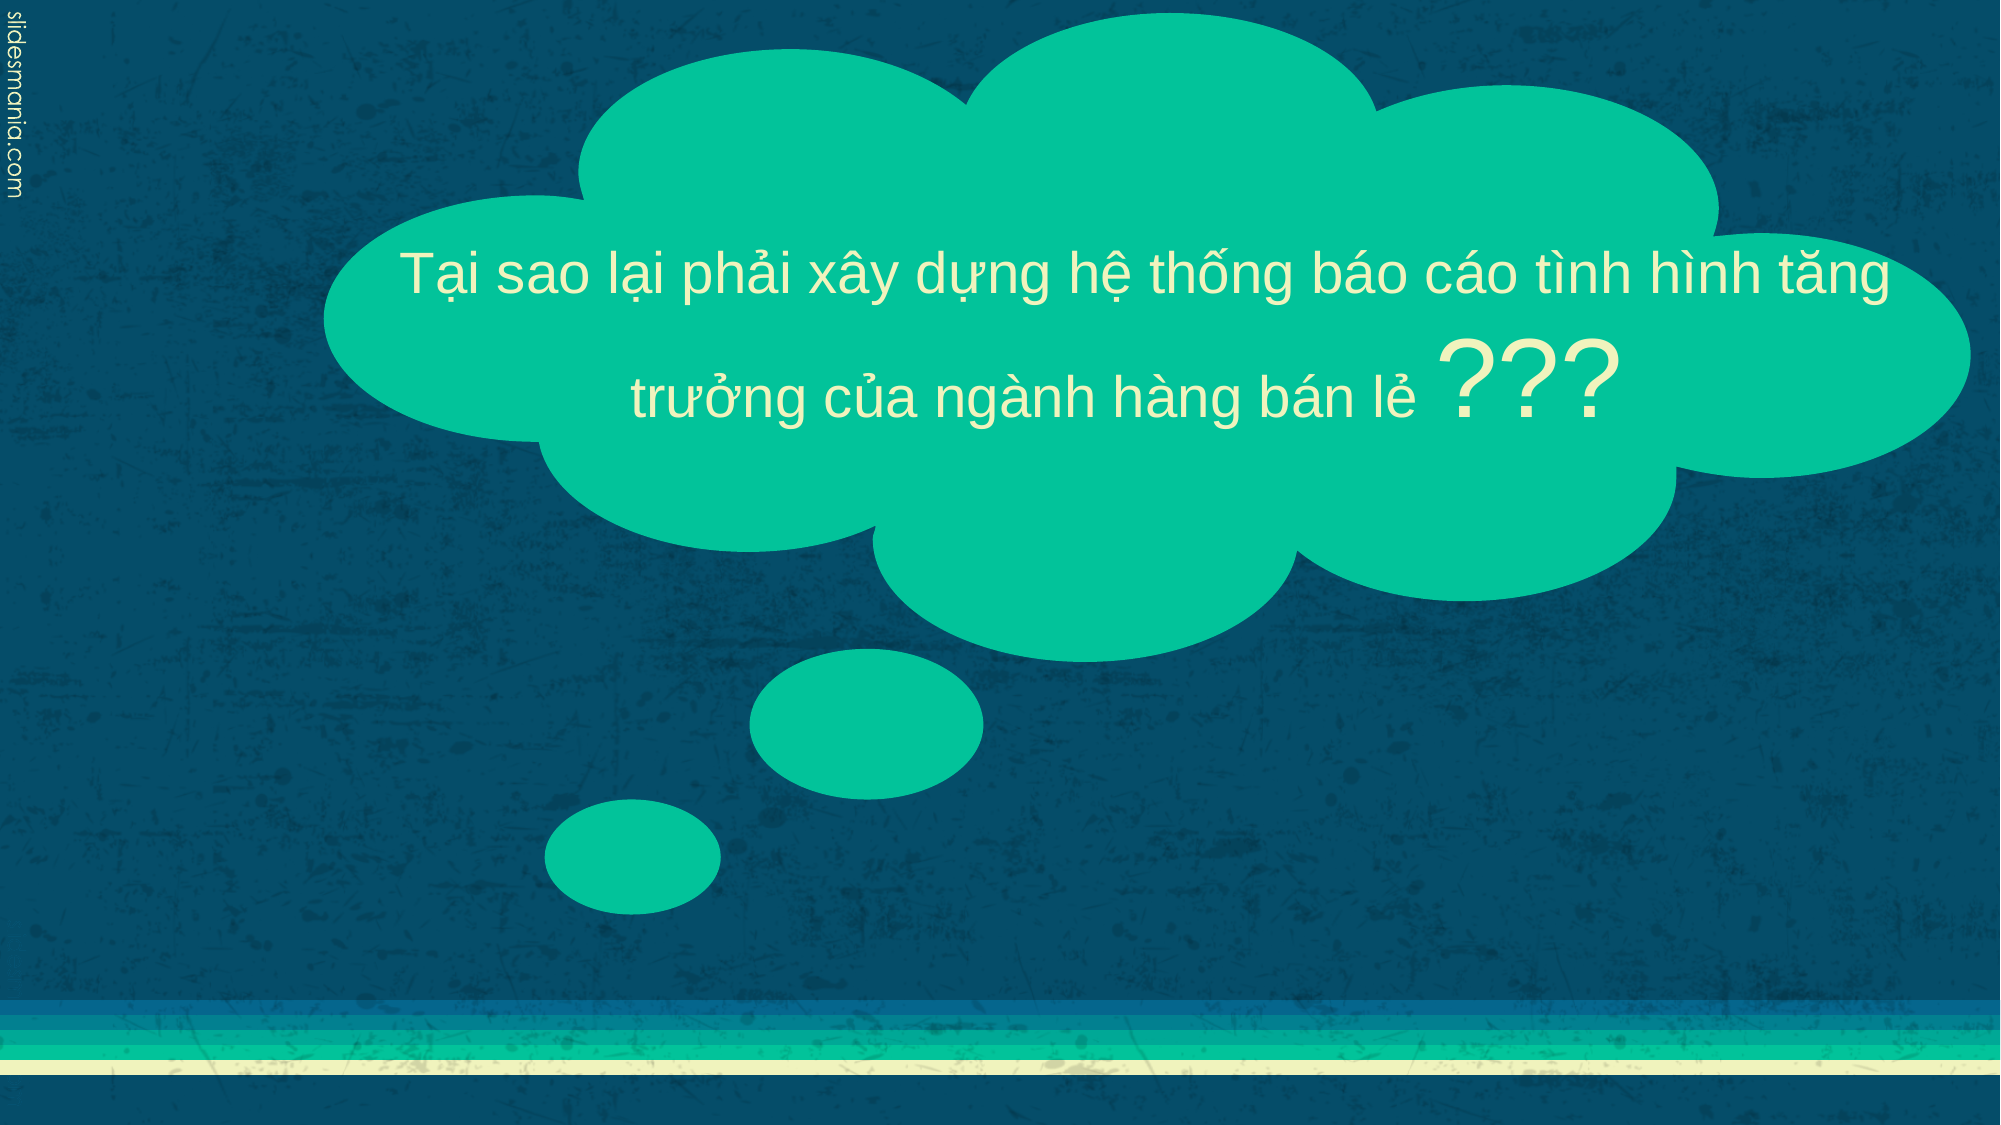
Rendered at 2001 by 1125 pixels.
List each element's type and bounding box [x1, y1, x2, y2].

picture [0, 1016, 2000, 1060]
text_box [323, 12, 1971, 915]
